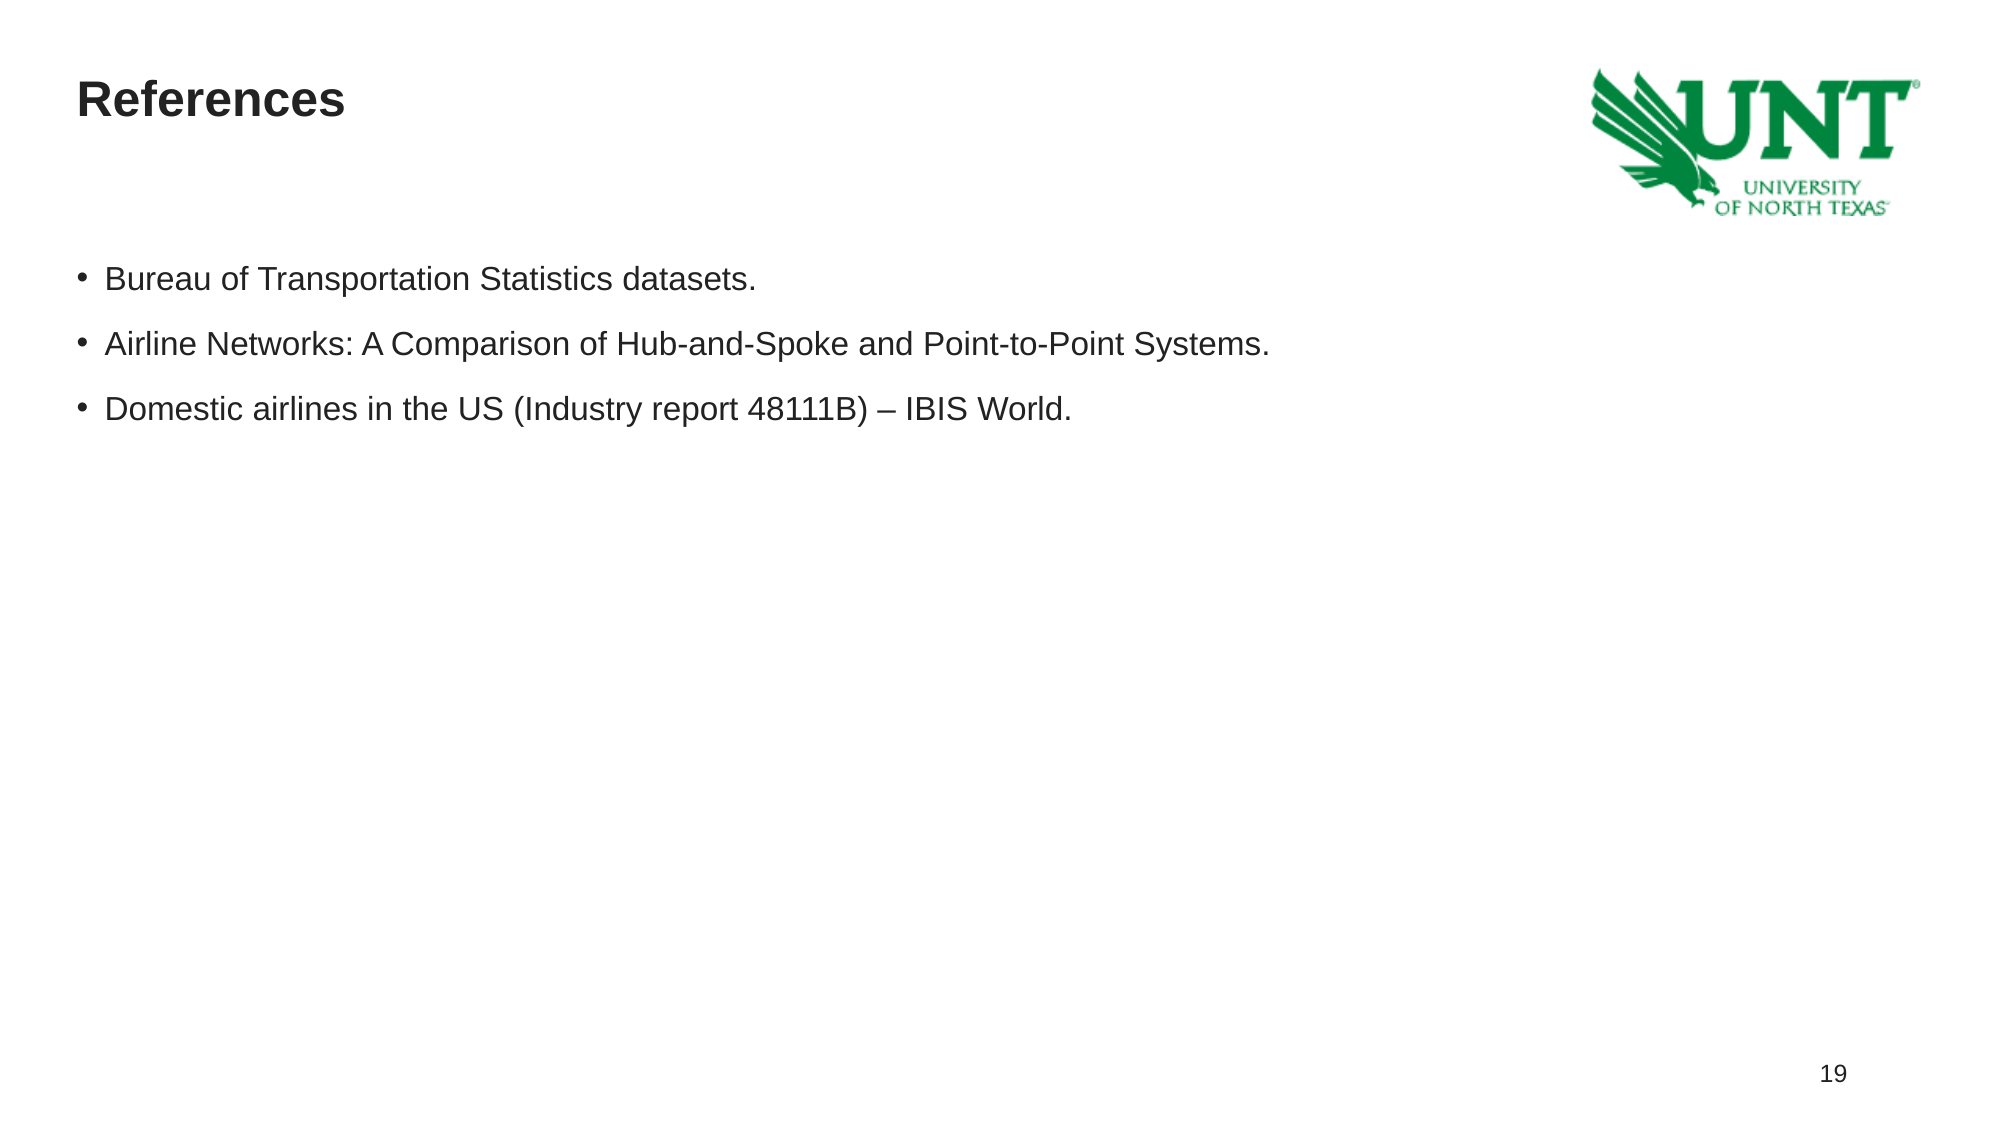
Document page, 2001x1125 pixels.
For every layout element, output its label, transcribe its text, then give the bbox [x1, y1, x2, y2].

picture [1590, 67, 1922, 216]
slide_number #18 [1782, 1042, 1863, 1103]
list Bureau of Transportation Statistics datasets. Airline Networks: A Comparison of Hub-and-Spoke and Point-to-Point Systems. Domestic airlines in the US (Industry report 48111B) – IBIS World. [76, 257, 1922, 1034]
title References [76, 66, 1547, 218]
